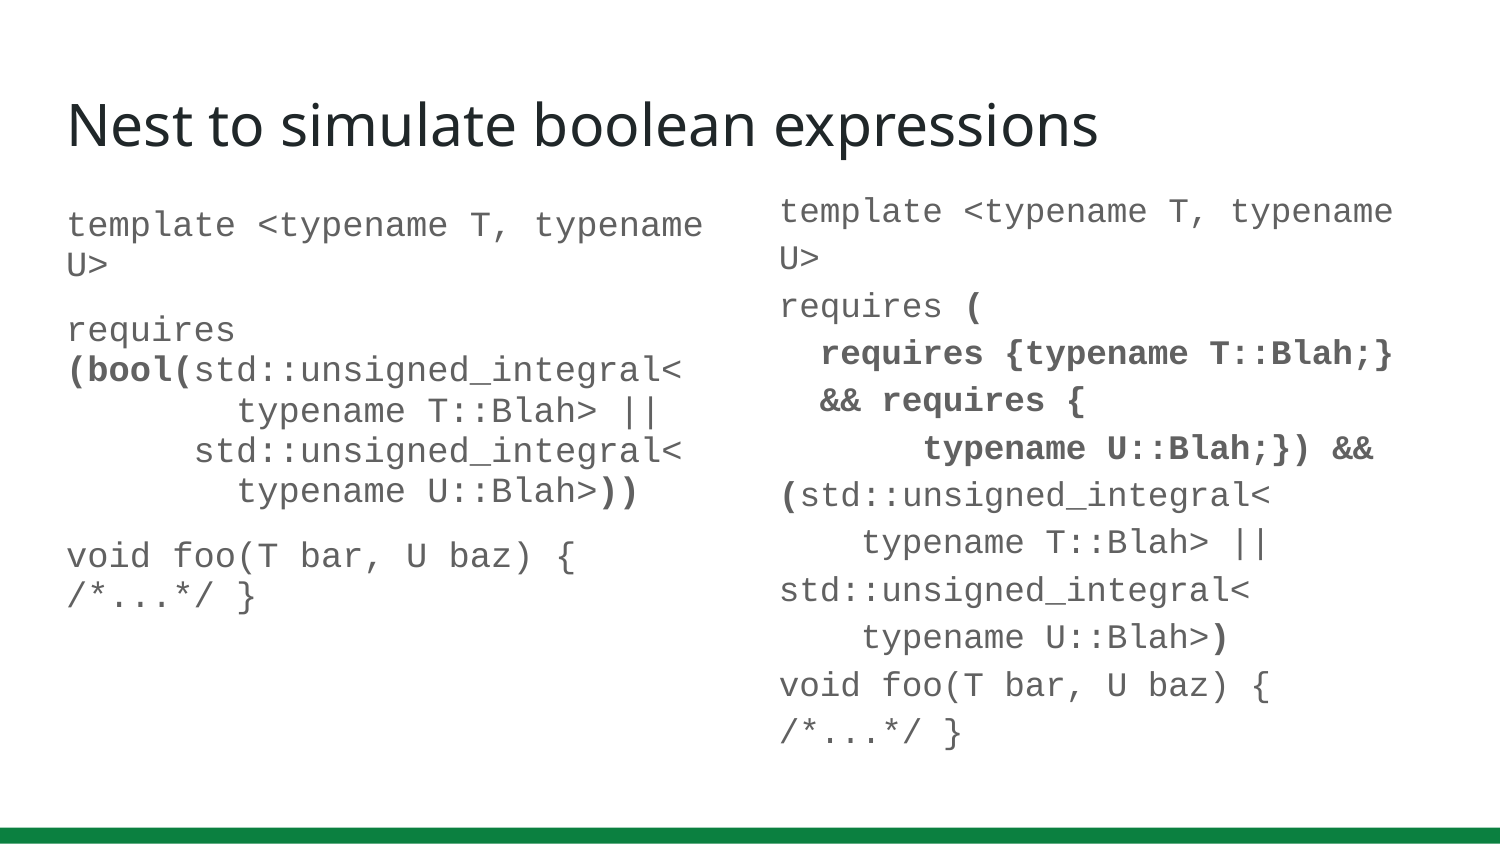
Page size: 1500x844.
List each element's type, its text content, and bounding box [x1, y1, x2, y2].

list template <typename T, typename U> requires ( requires {typename T::Blah;} && requires { typename U::Blah;}) && (std::unsigned_integral< typename T::Blah> || std::unsigned_integral< typename U::Blah>) void foo(T bar, U baz) { /*...*/ } [764, 166, 1449, 728]
list template <typename T, typename U> requires (bool(std::unsigned_integral< typename T::Blah> || std::unsigned_integral< typename U::Blah>)) void foo(T bar, U baz) { /*...*/ } [51, 189, 750, 750]
title Nest to simulate boolean expressions [51, 72, 1449, 167]
